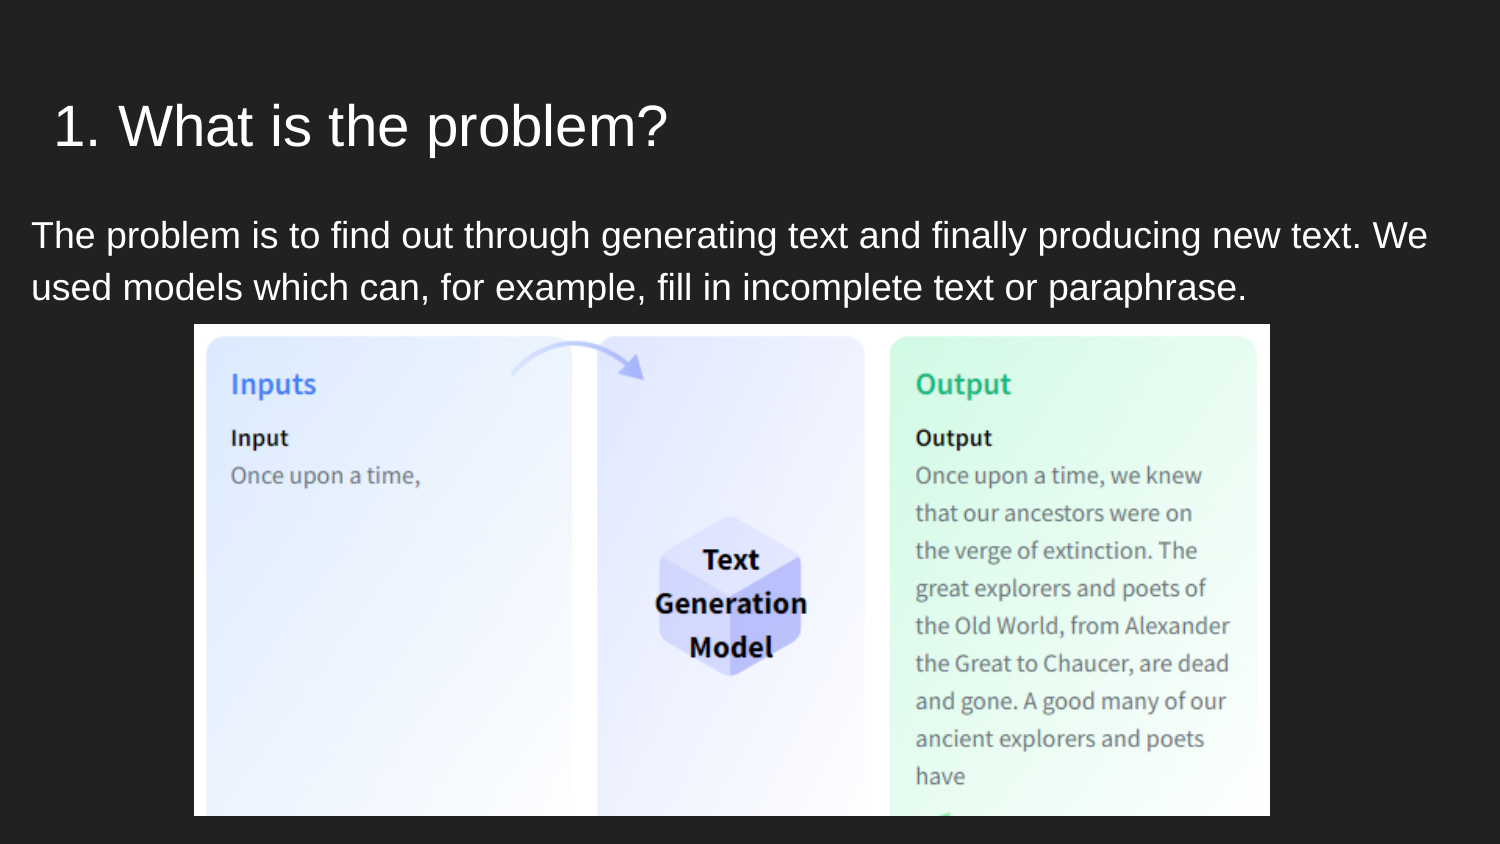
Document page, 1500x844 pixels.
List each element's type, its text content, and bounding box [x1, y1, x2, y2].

list The problem is to find out through generating text and finally producing new text. We used models which can, for example, fill in incomplete text or paraphrase. [16, 189, 1449, 826]
picture [193, 324, 1270, 816]
title 1. What is the problem? [38, 72, 1449, 189]
